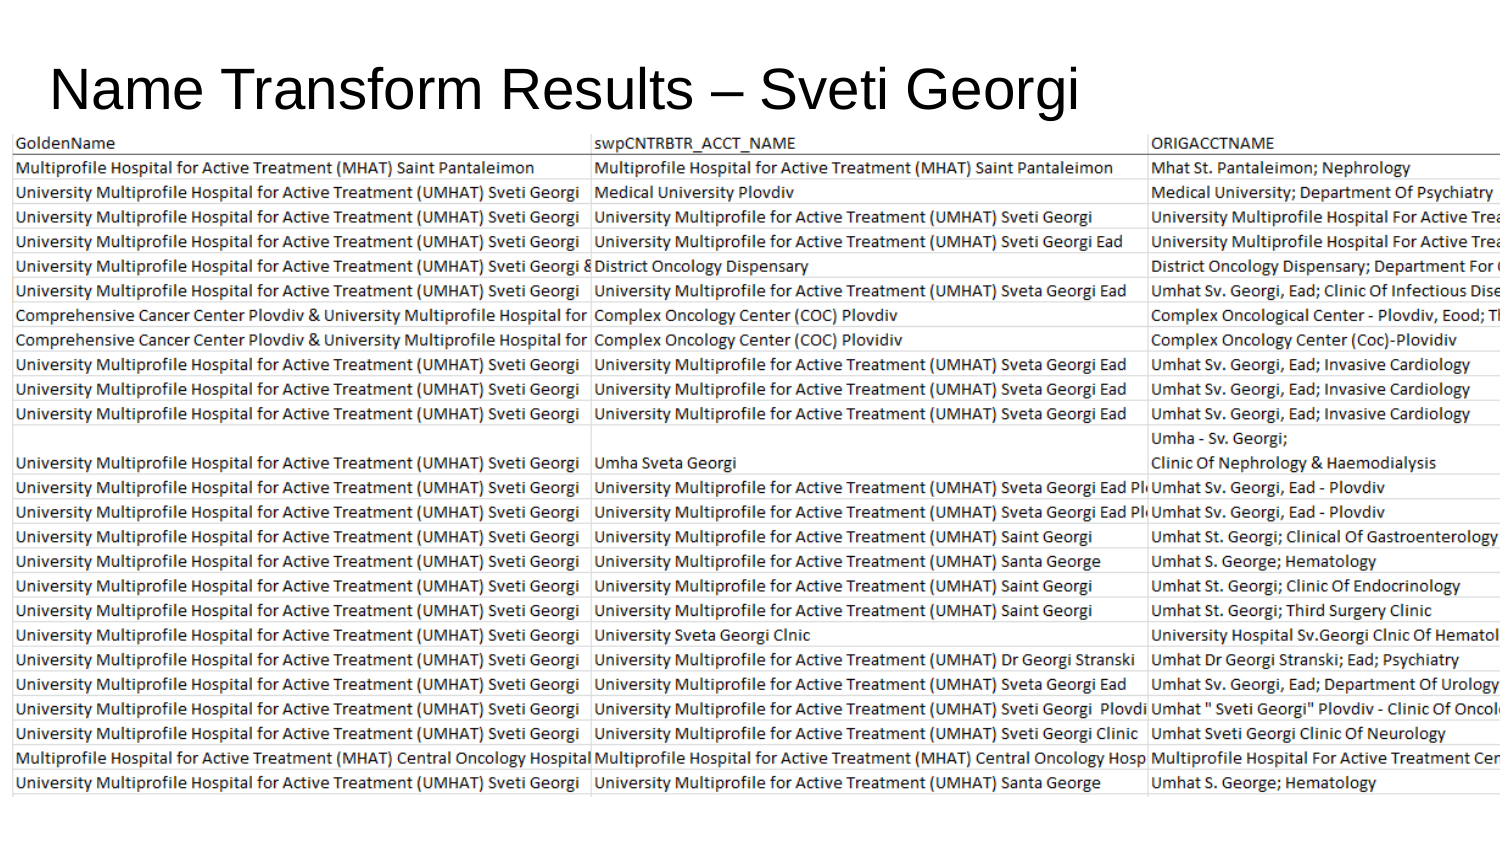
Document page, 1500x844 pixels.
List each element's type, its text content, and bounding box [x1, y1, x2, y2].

picture [12, 134, 1500, 797]
title Name Transform Results – Sveti Georgi [34, 36, 1433, 130]
